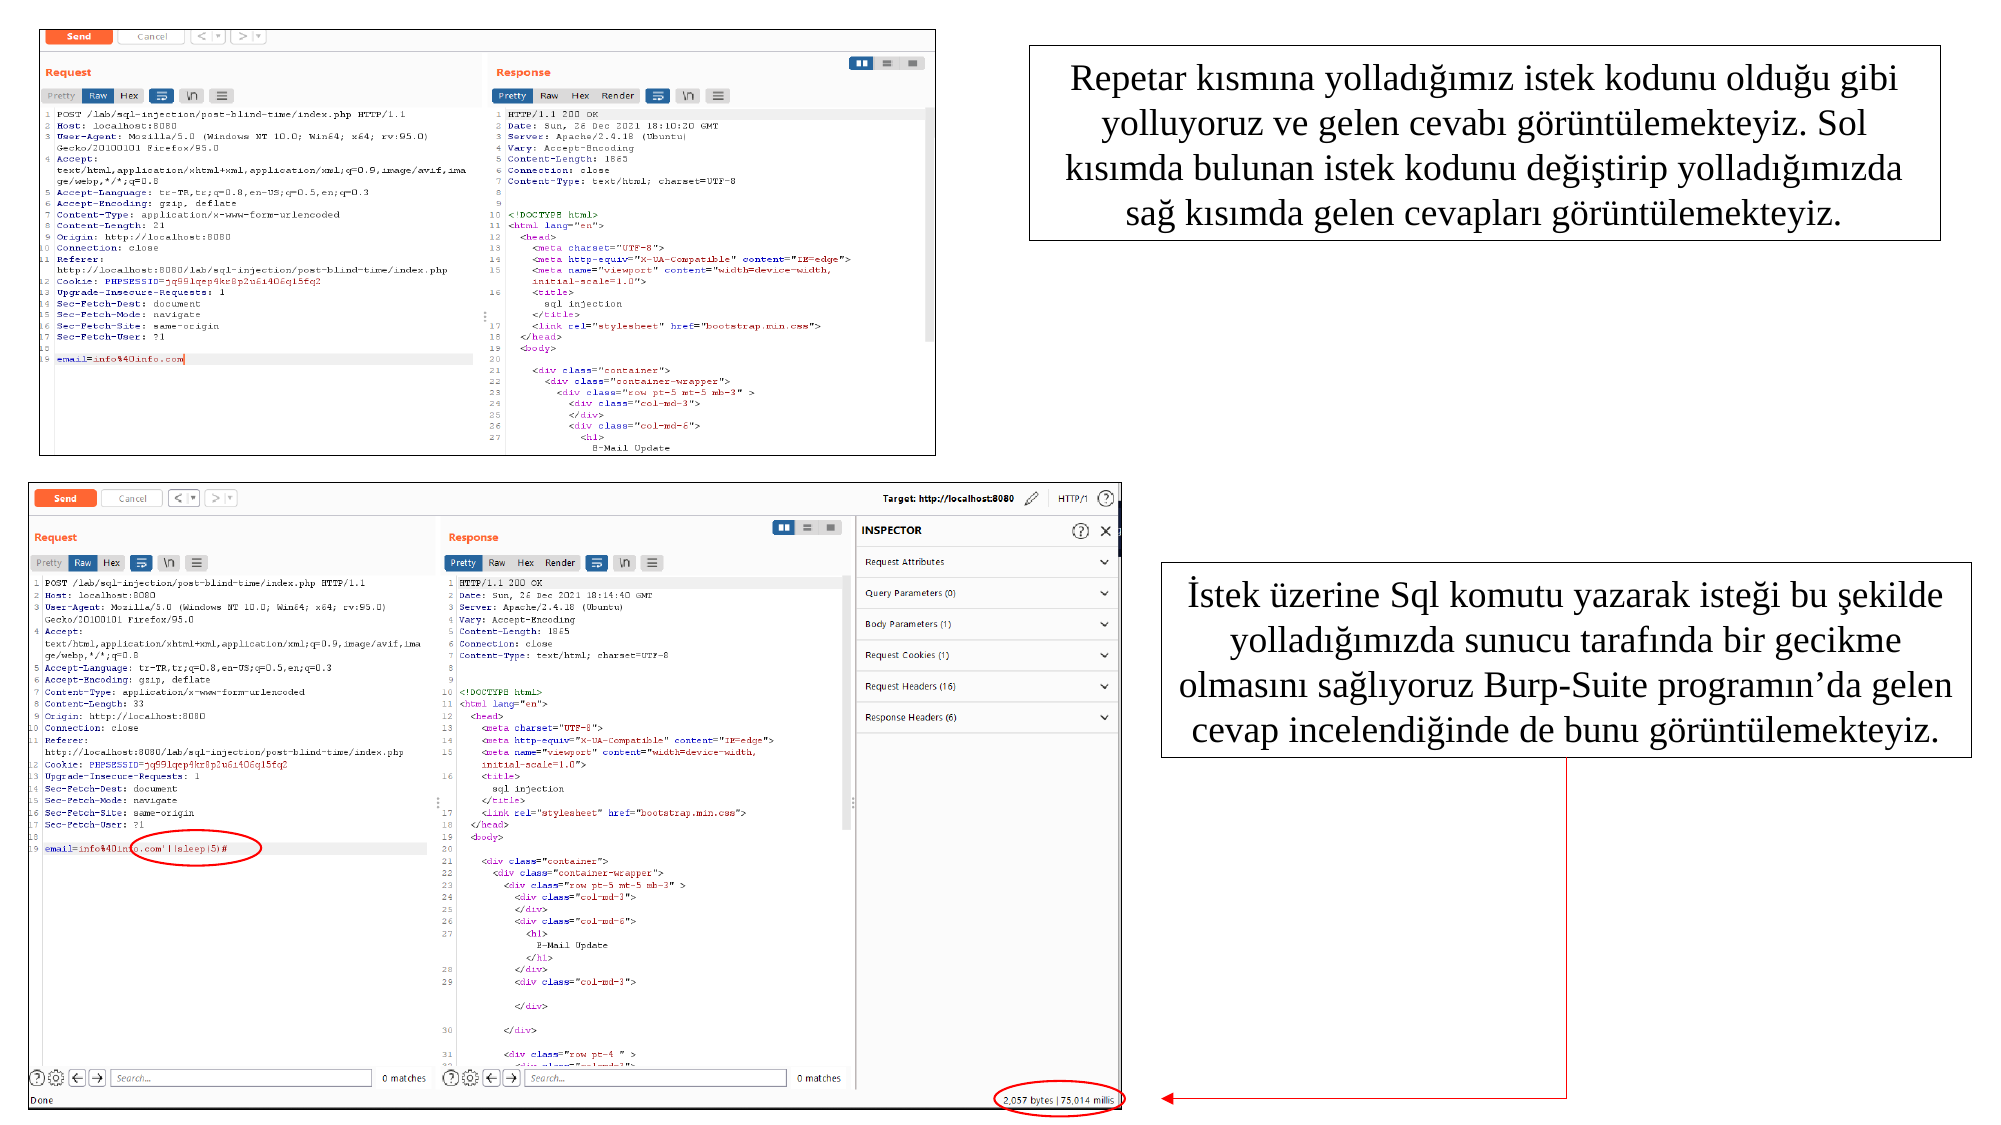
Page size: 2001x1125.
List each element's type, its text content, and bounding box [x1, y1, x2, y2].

picture [39, 29, 936, 456]
text_box [1006, 1110, 1113, 1118]
text_box [1122, 1092, 1127, 1106]
text_box İstek üzerine Sql komutu yazarak isteği bu şekilde yolladığımızda sunucu tarafında bir gecikme olmasını sağlıyoruz Burp-Suite programın’da gelen cevap incelendiğinde de bunu görüntülemekteyiz. [1161, 562, 1972, 758]
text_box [1194, 726, 1534, 1125]
picture [28, 482, 1122, 1110]
text_box Repetar kısmına yolladığımız istek kodunu olduğu gibi yolluyoruz ve gelen cevabı görüntülemekteyiz. Sol kısımda bulunan istek kodunu değiştirip yolladığımızda sağ kısımda gelen cevapları görüntülemekteyiz. [1029, 45, 1941, 241]
